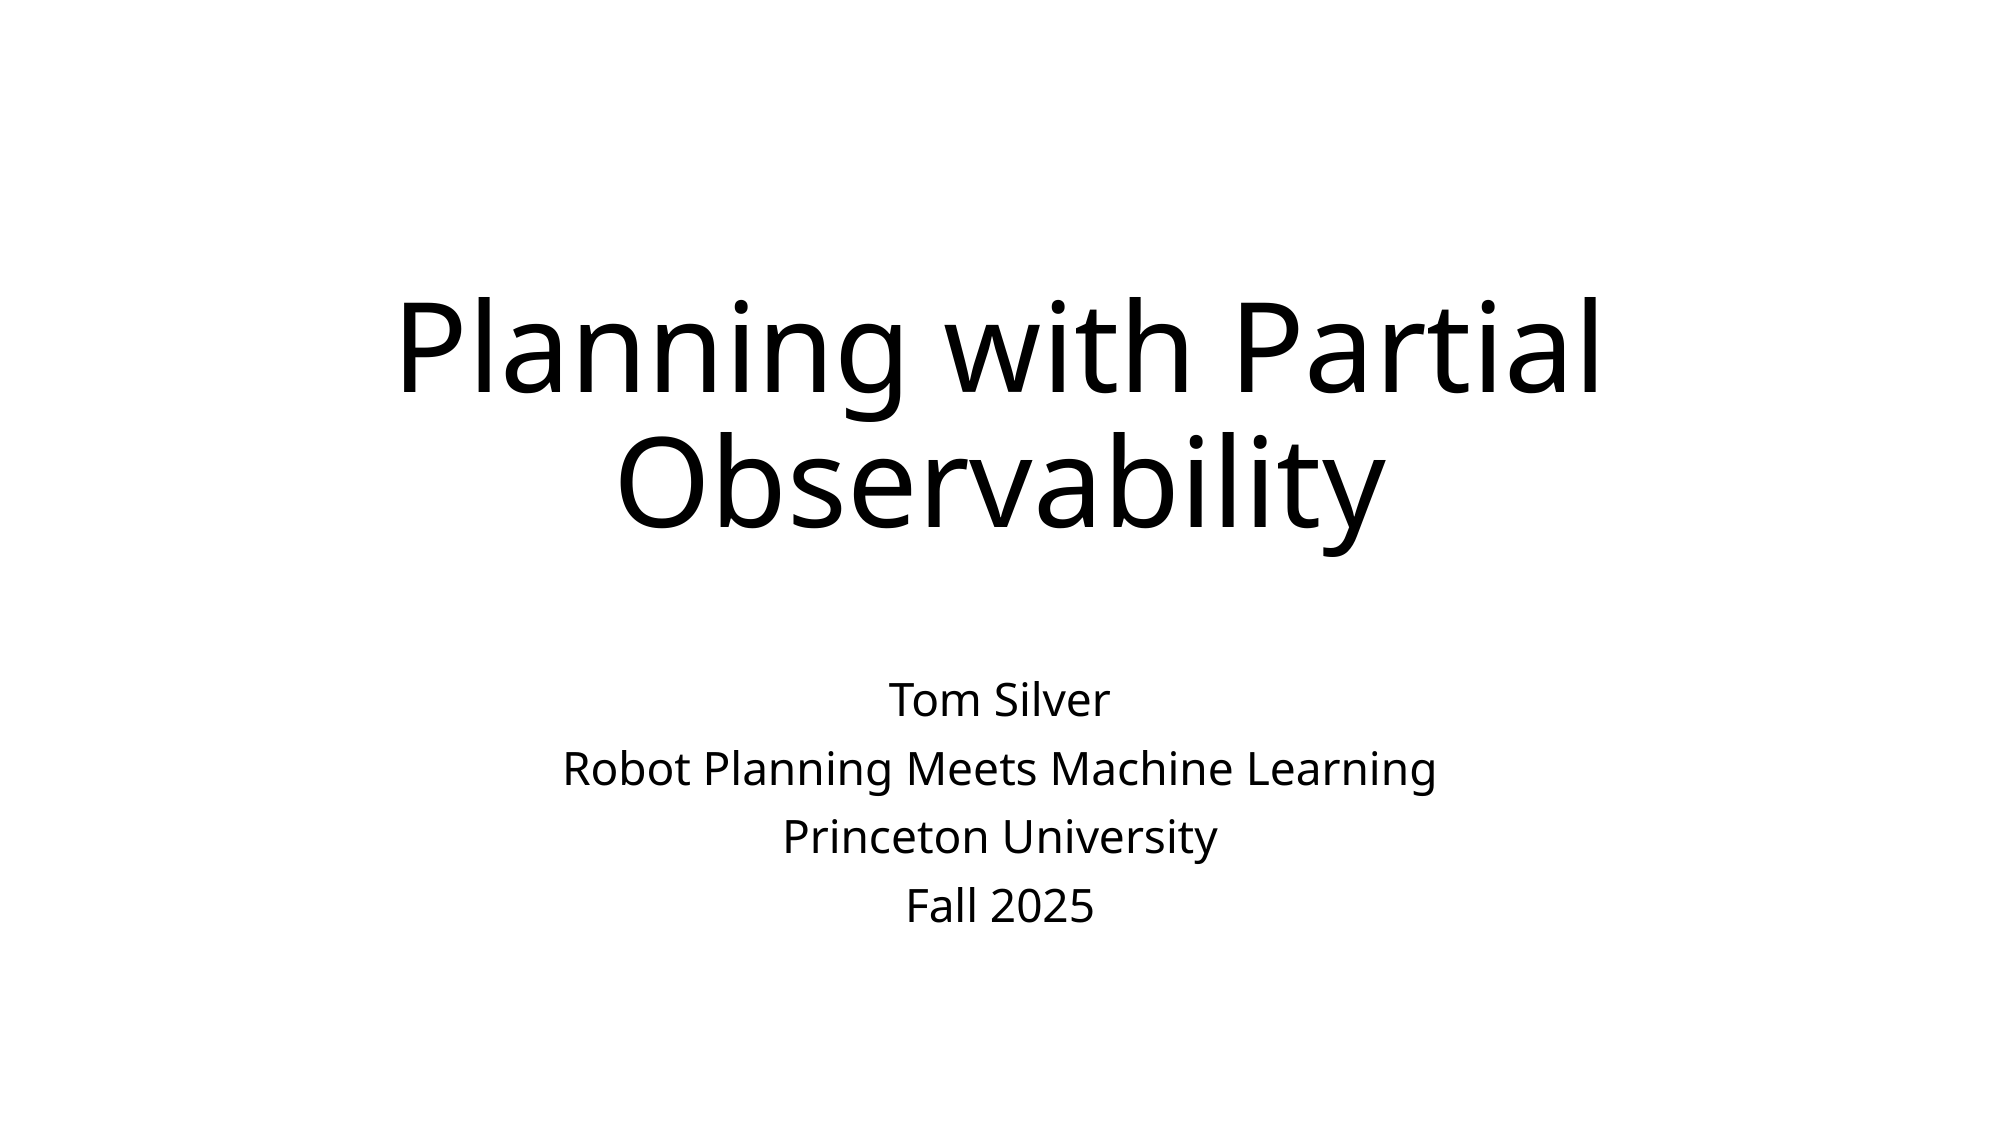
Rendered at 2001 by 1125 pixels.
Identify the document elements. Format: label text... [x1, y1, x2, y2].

subtitle Tom Silver Robot Planning Meets Machine Learning Princeton University Fall 2025 [249, 669, 1750, 941]
title Planning with Partial Observability [249, 170, 1750, 563]
